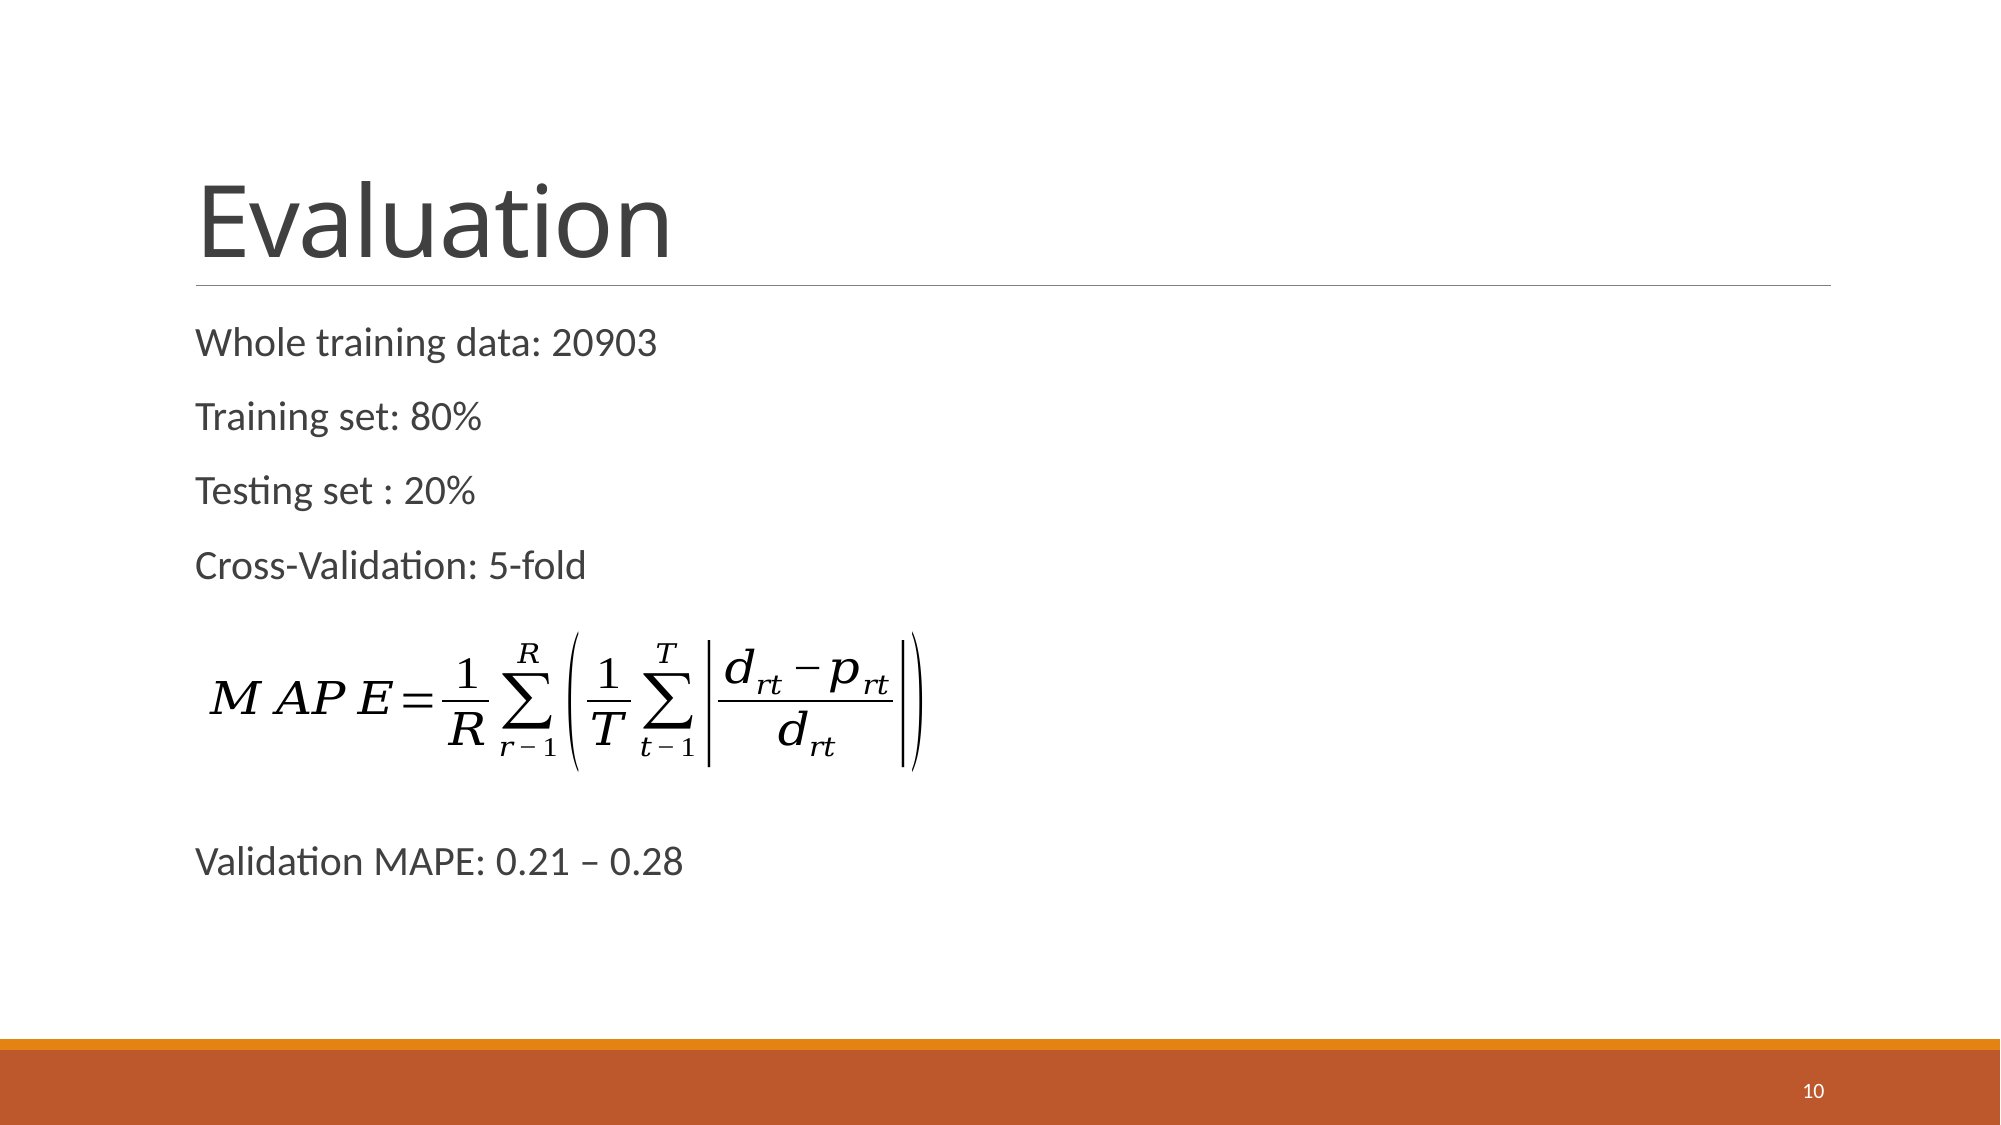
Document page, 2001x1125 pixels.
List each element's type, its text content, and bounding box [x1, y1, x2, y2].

title Evaluation [180, 47, 1830, 285]
slide_number 10 [1624, 1059, 1840, 1120]
list Whole training data: 20903 Training set: 80% Testing set : 20% Cross-Validation: 5-fold Validation MAPE: 0.21 – 0.28 [180, 313, 1830, 974]
